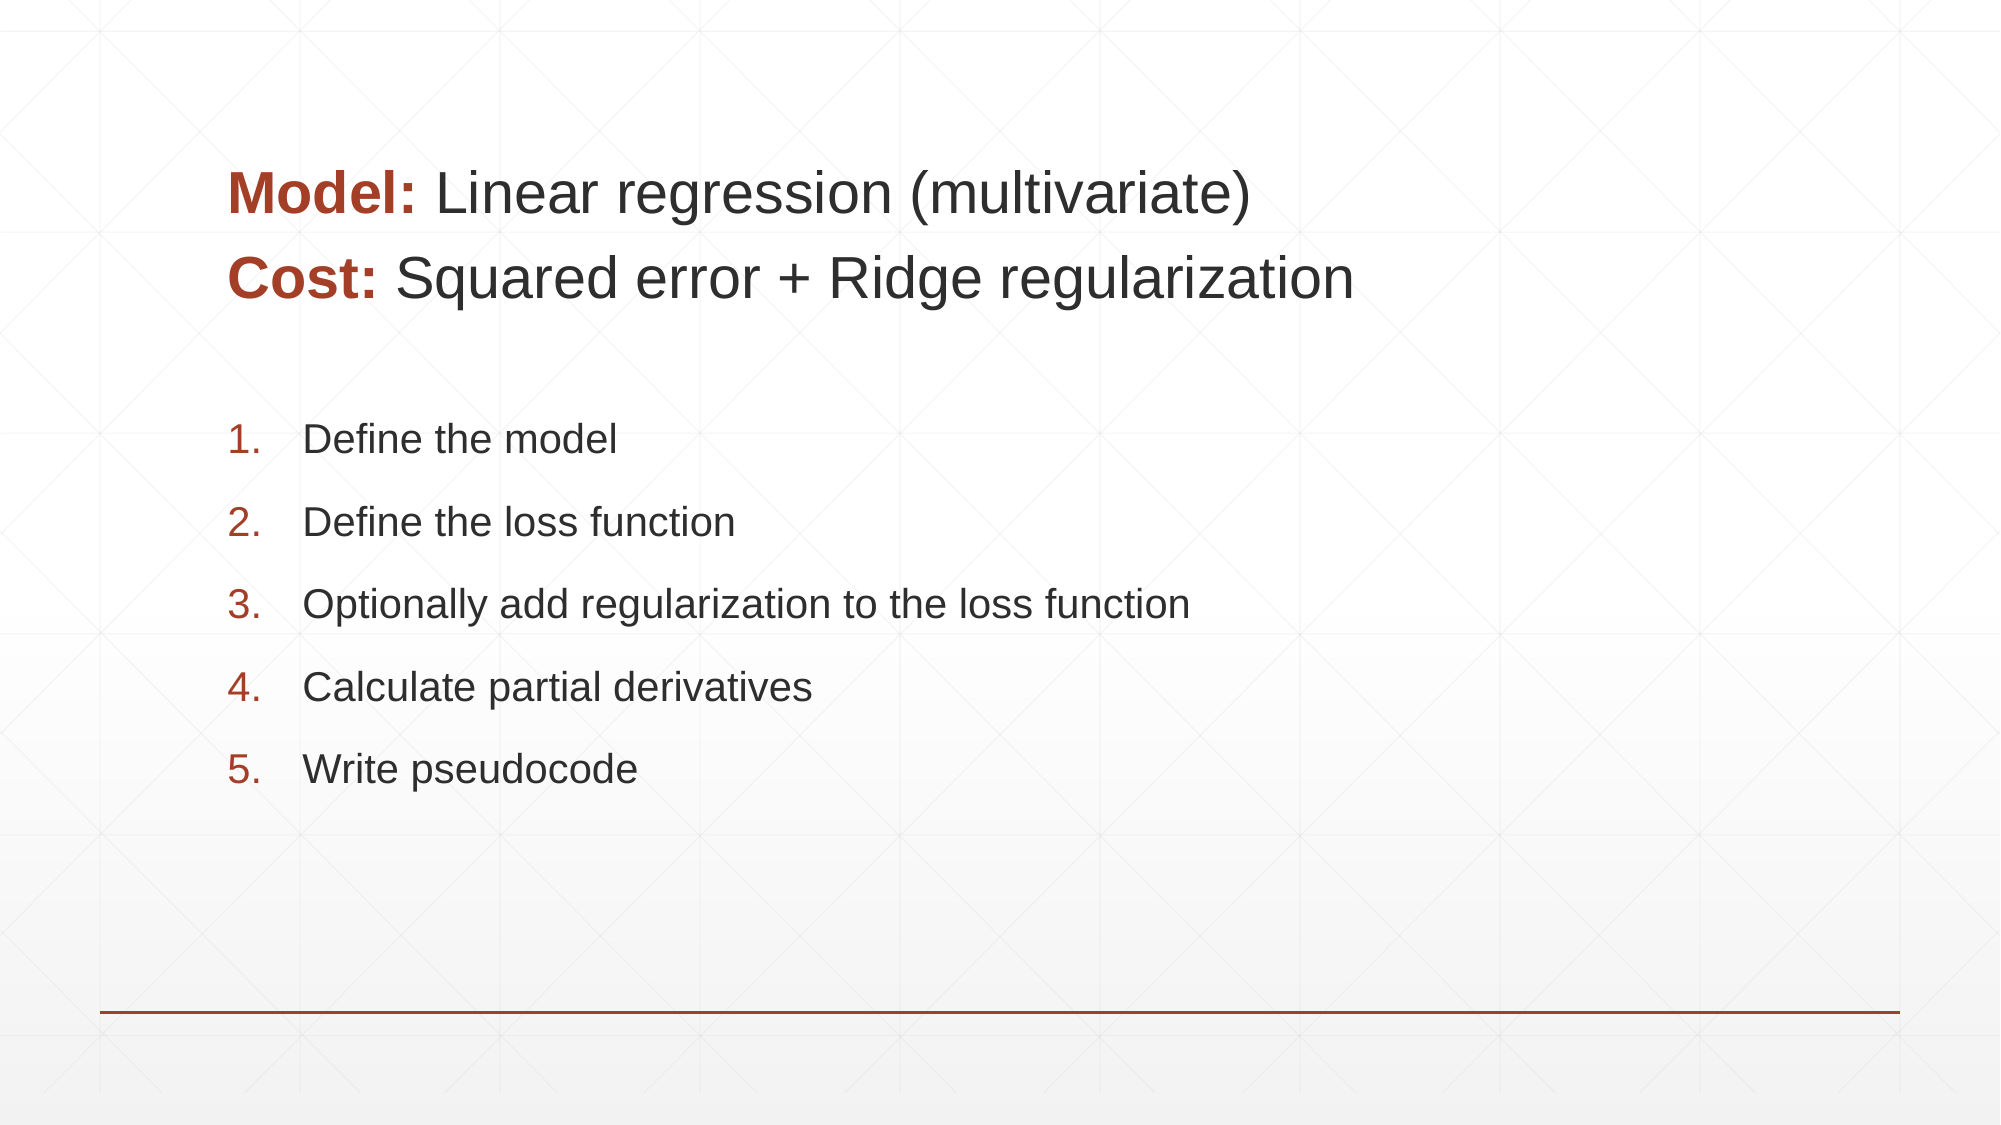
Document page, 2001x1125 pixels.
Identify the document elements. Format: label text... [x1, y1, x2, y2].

list Define the model Define the loss function Optionally add regularization to the loss function Calculate partial derivatives Write pseudocode [212, 410, 1836, 1036]
title Model: Linear regression (multivariate) Cost: Squared error + Ridge regularization [212, 130, 1788, 319]
